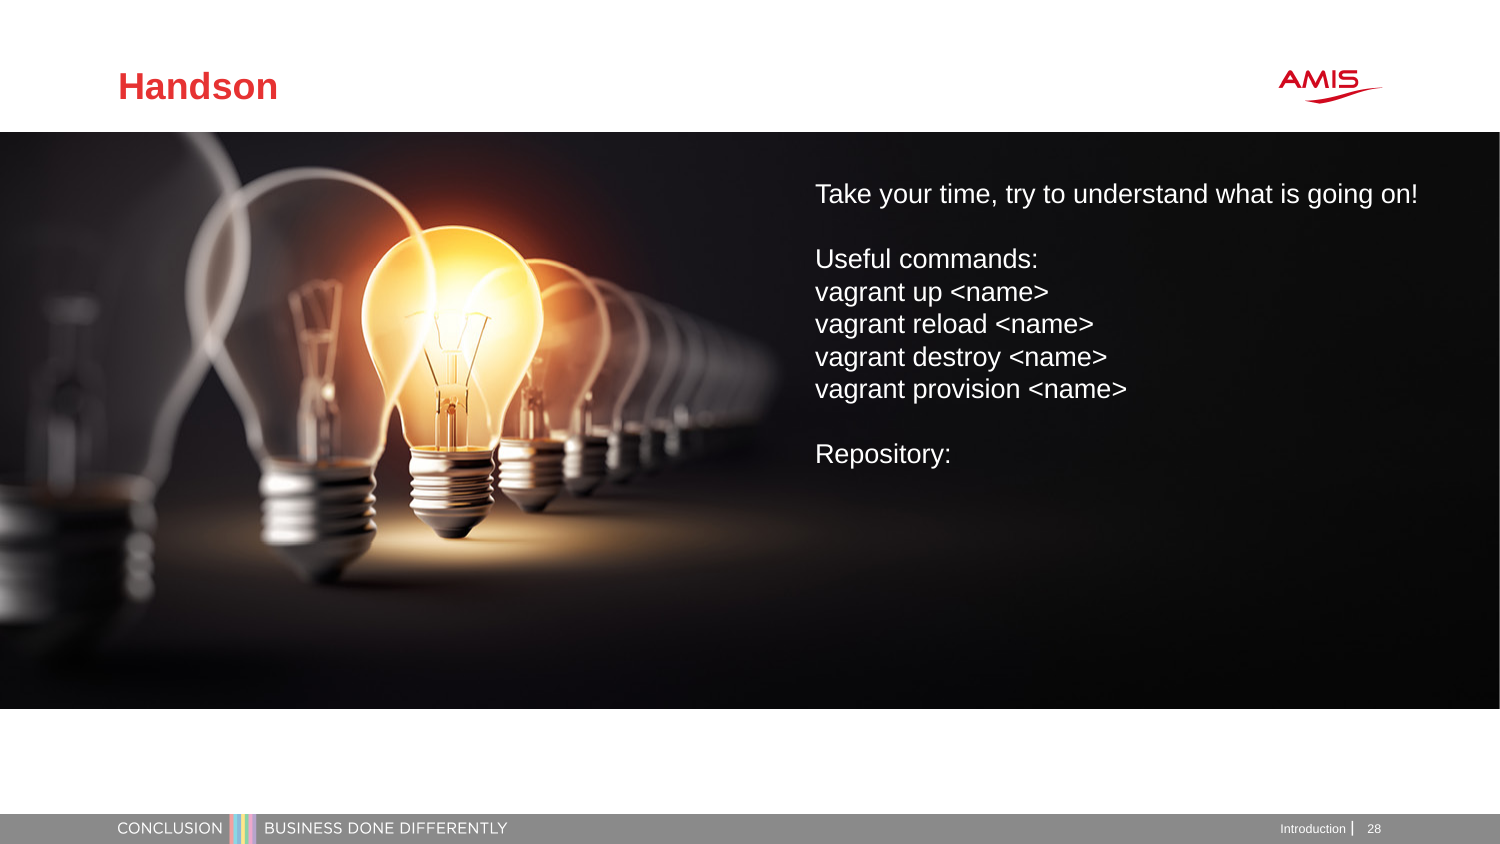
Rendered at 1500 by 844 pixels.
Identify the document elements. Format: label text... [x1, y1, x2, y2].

text_box Introduction [814, 820, 1347, 839]
text_box <number> [1358, 820, 1382, 839]
picture [1205, 58, 1388, 106]
text_box Handson [118, 47, 1205, 130]
picture [0, 132, 1500, 709]
